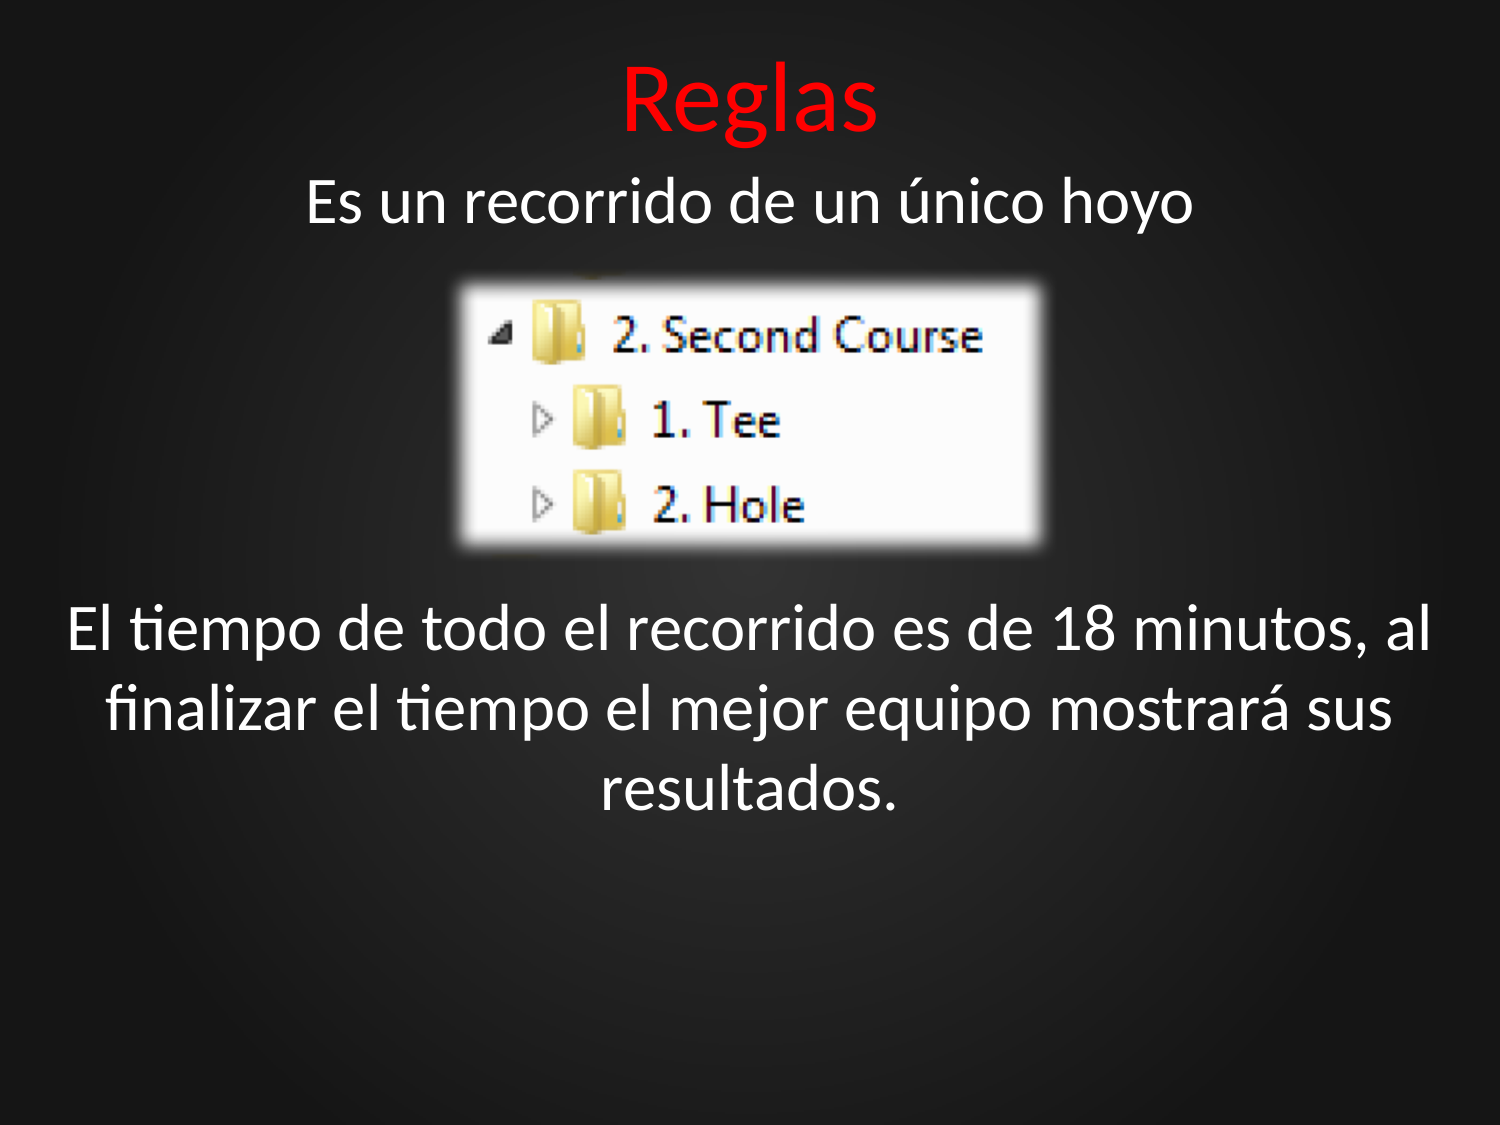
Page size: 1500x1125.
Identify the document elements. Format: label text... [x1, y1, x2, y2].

text_box Es un recorrido de un único hoyo [41, 148, 1459, 244]
picture [0, 0, 1500, 1125]
text_box El tiempo de todo el recorrido es de 18 minutos, al finalizar el tiempo el mejor equipo mostrará sus resultados. [41, 576, 1459, 832]
title Reglas [74, 26, 1426, 148]
